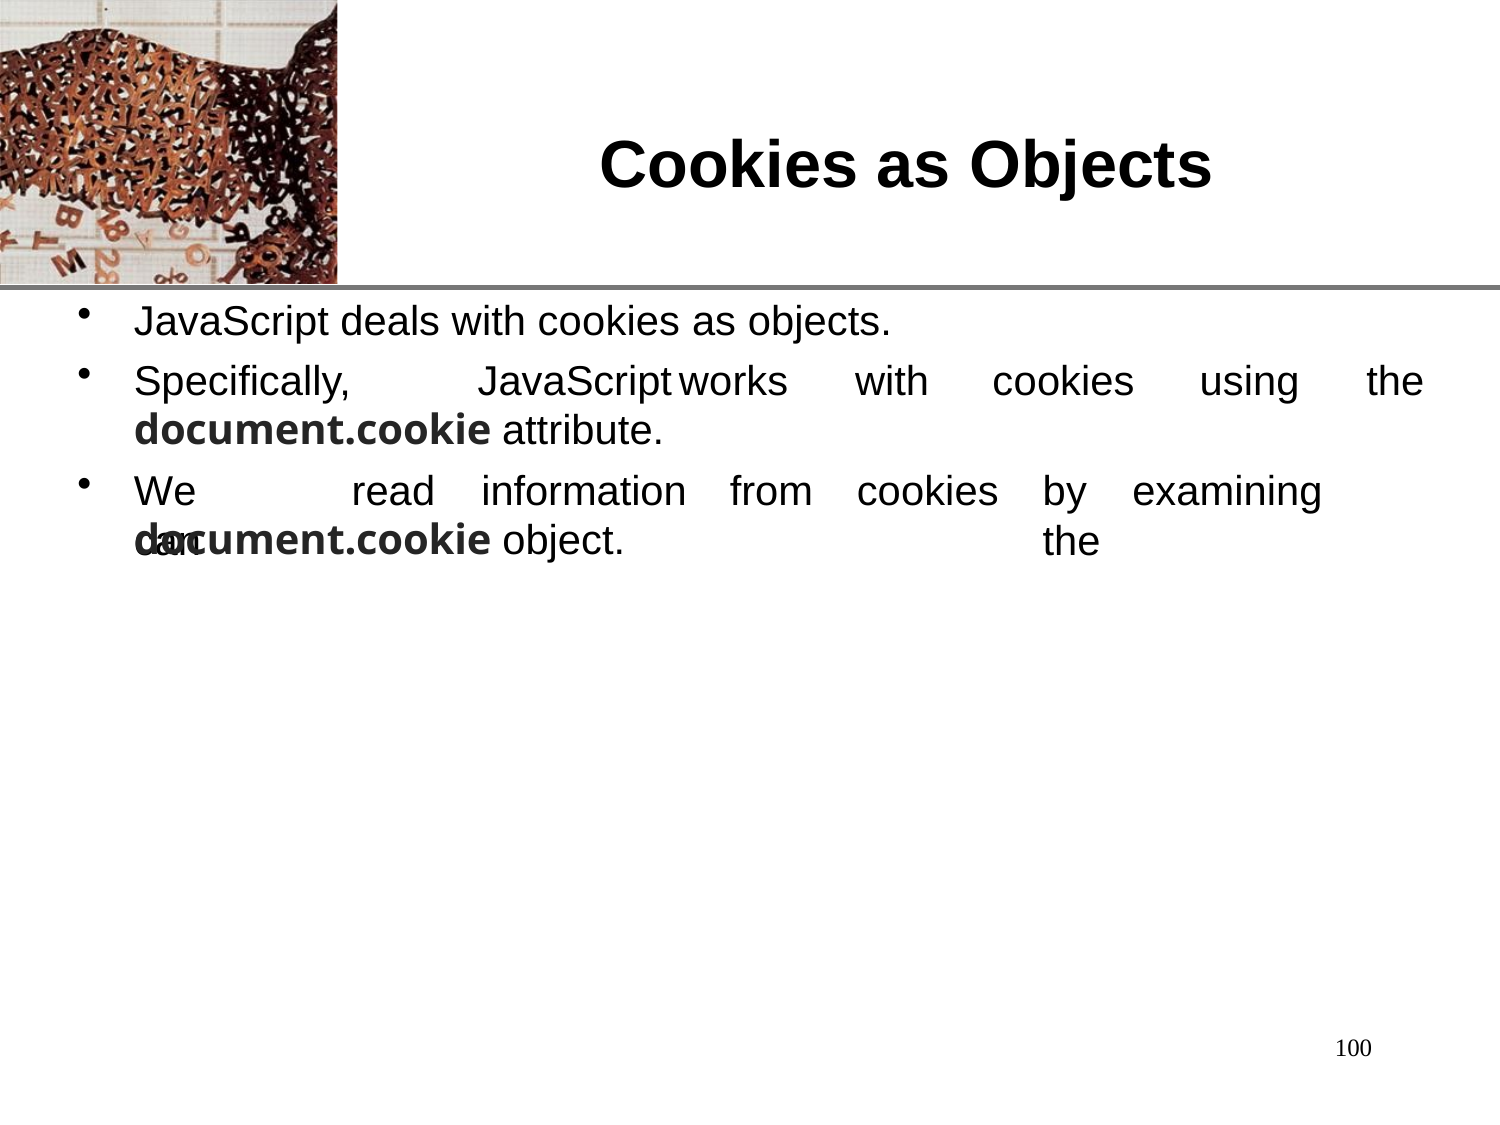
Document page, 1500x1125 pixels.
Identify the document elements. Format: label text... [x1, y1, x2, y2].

picture [0, 0, 338, 284]
text_box works with [676, 351, 930, 404]
text_box read information [349, 461, 688, 514]
text_box cookies [854, 461, 1001, 514]
text_box document.cookie object. [131, 510, 646, 564]
text_box document.cookie attribute. [131, 400, 685, 454]
text_box 100 [1332, 1029, 1375, 1062]
text_box from [727, 461, 815, 514]
text_box by examining the [1040, 461, 1425, 564]
text_box We can [75, 461, 310, 564]
title Cookies as Objects [597, 118, 1216, 309]
text_box cookies [990, 351, 1137, 404]
text_box using the [1197, 351, 1425, 404]
text_box JavaScript deals with cookies as objects. Specifically, JavaScript [75, 281, 893, 404]
